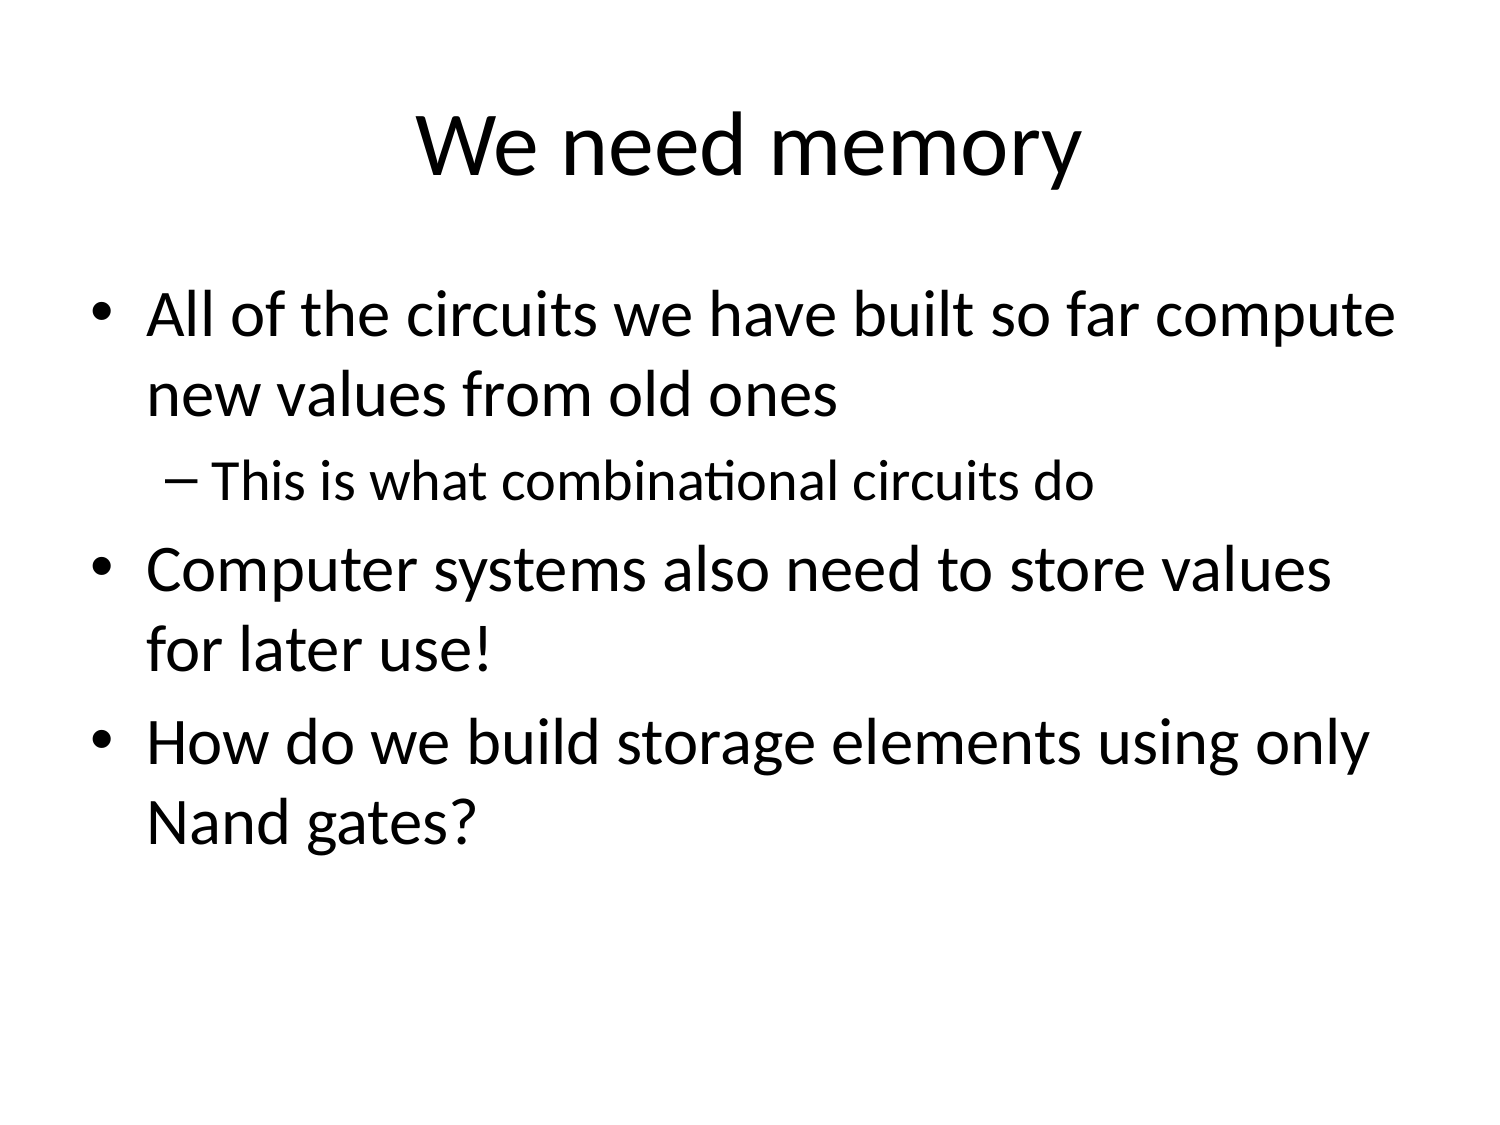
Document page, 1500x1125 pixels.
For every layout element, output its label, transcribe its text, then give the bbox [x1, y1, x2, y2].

list All of the circuits we have built so far compute new values from old ones This is what combinational circuits do Computer systems also need to store values for later use! How do we build storage elements using only Nand gates? [75, 262, 1425, 1005]
title We need memory [75, 45, 1425, 233]
